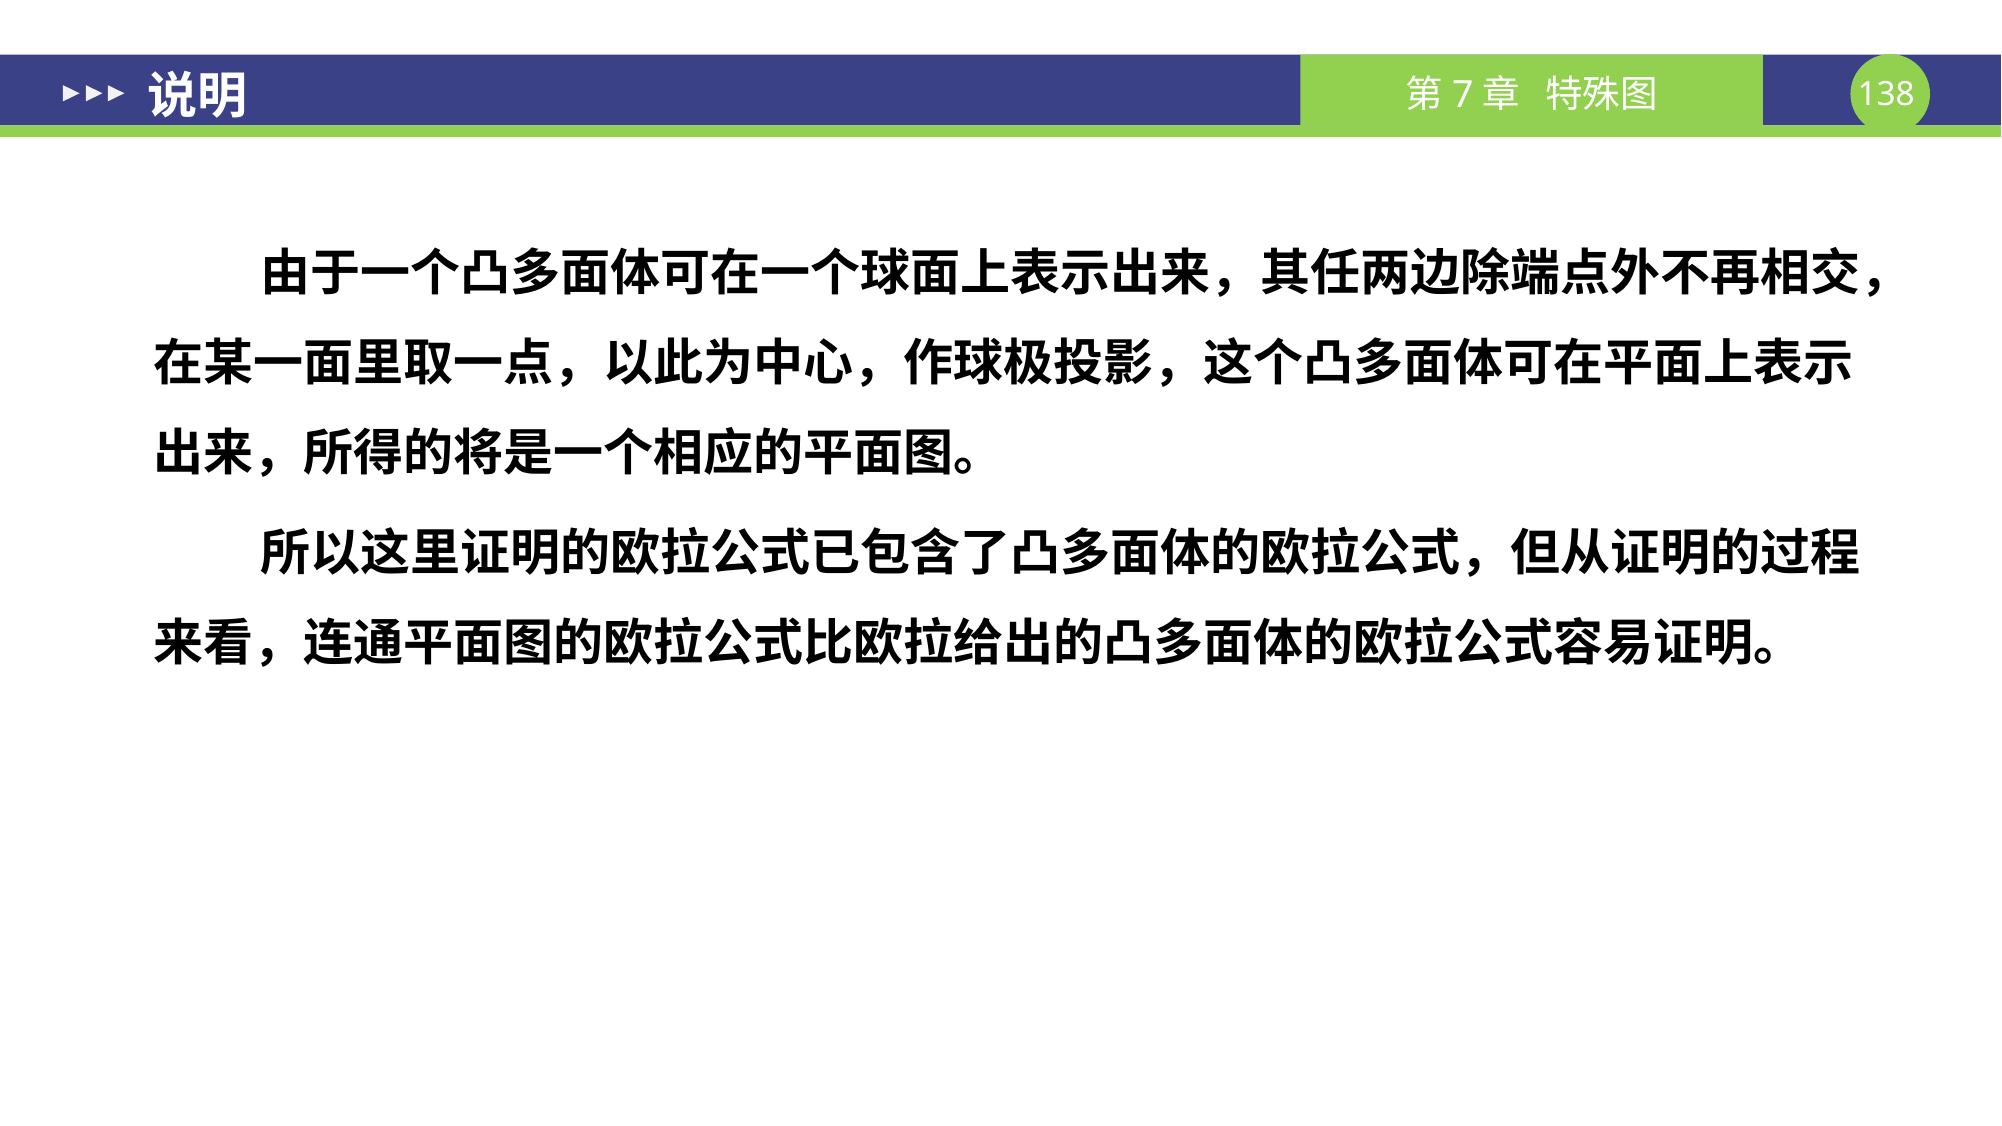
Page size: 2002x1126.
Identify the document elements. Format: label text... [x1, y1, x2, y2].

list 由于一个凸多面体可在一个球面上表示出来，其任两边除端点外不再相交，在某一面里取一点，以此为中心，作球极投影，这个凸多面体可在平面上表示出来，所得的将是一个相应的平面图。 所以这里证明的欧拉公式已包含了凸多面体的欧拉公式，但从证明的过程来看，连通平面图的欧拉公式比欧拉给出的凸多面体的欧拉公式容易证明。 [133, 200, 1899, 788]
title 说明 [127, 57, 1003, 129]
